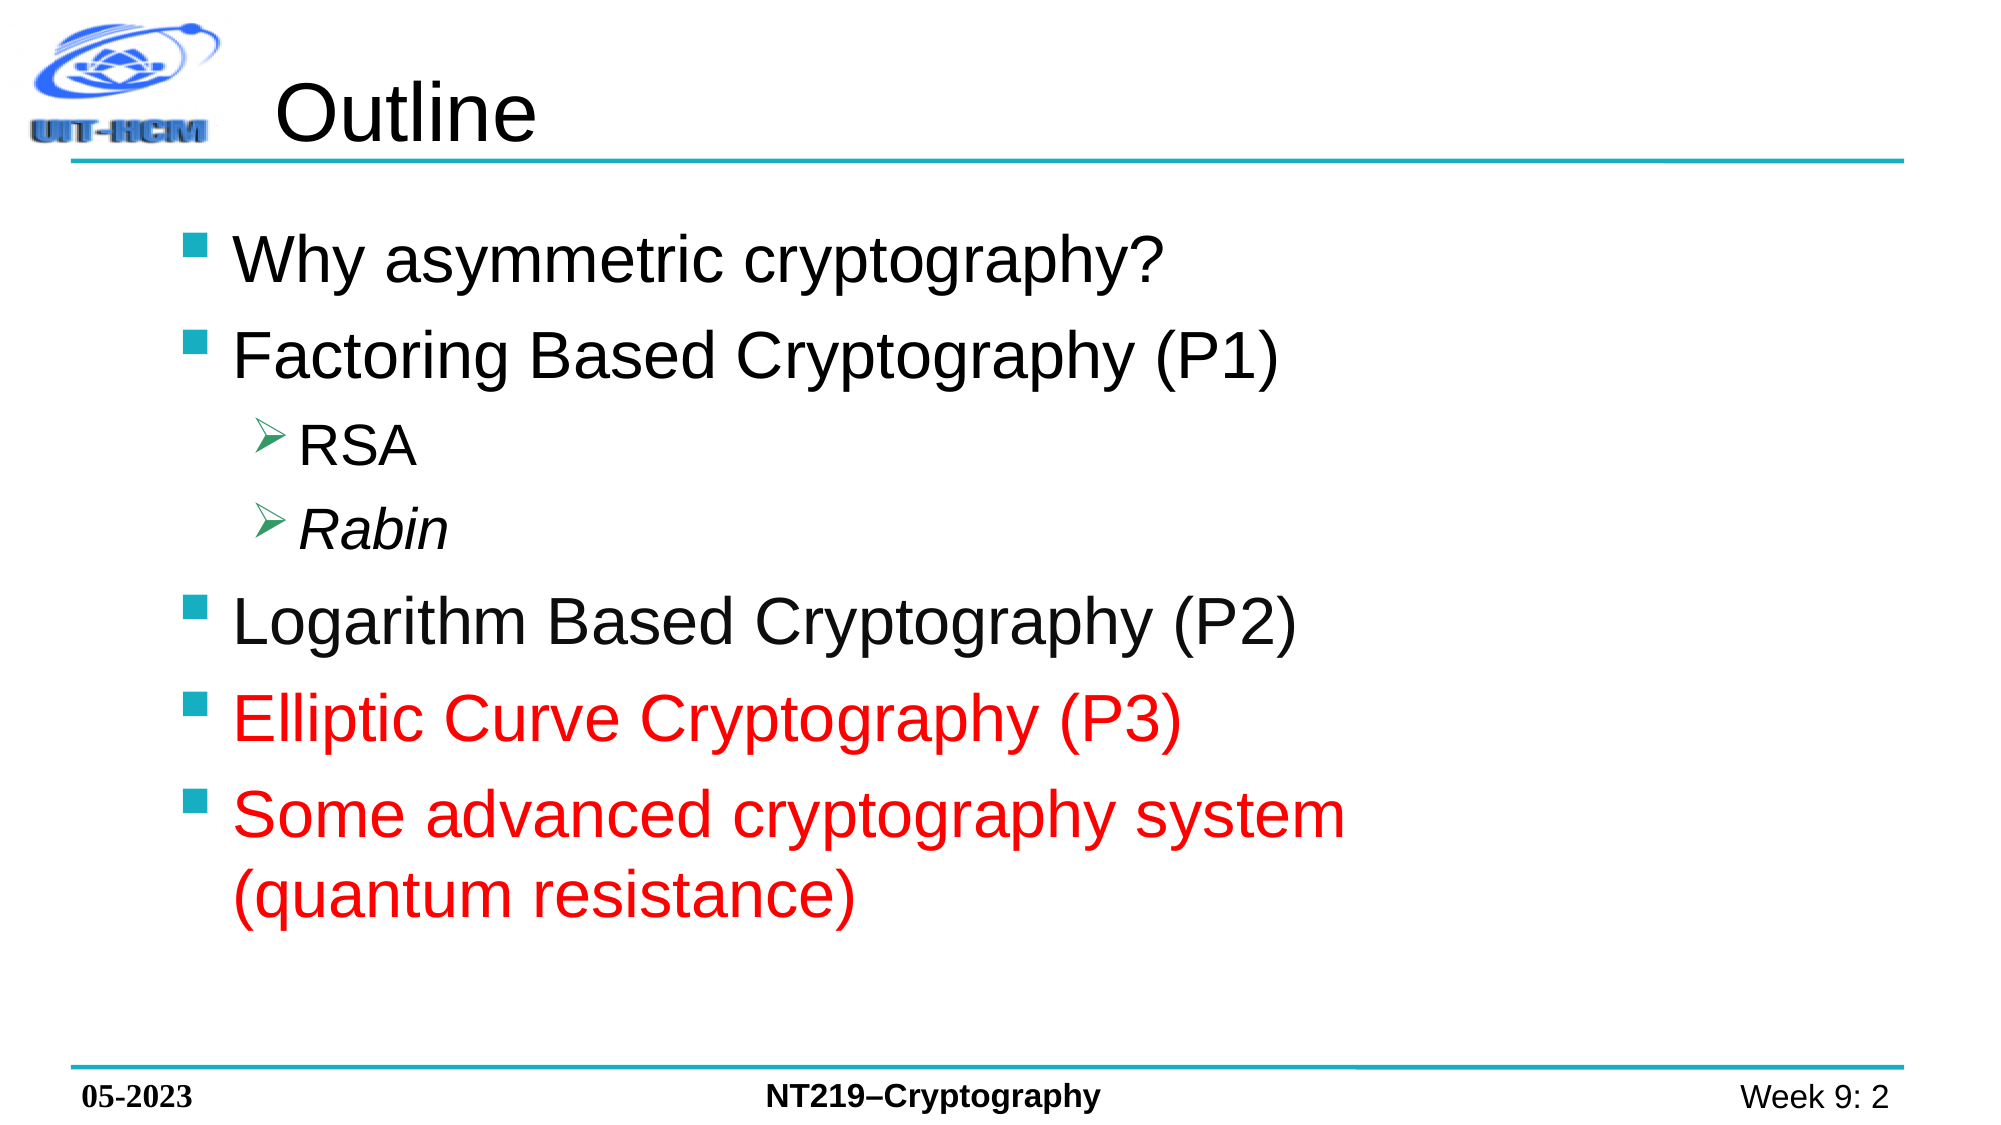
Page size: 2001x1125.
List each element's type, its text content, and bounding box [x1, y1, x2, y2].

picture [7, 9, 244, 155]
list Why asymmetric cryptography? Factoring Based Cryptography (P1) RSA Rabin Logarithm Based Cryptography (P2) Elliptic Curve Cryptography (P3) Some advanced cryptography system (quantum resistance) [161, 208, 1520, 1023]
title Outline [259, 42, 1867, 173]
